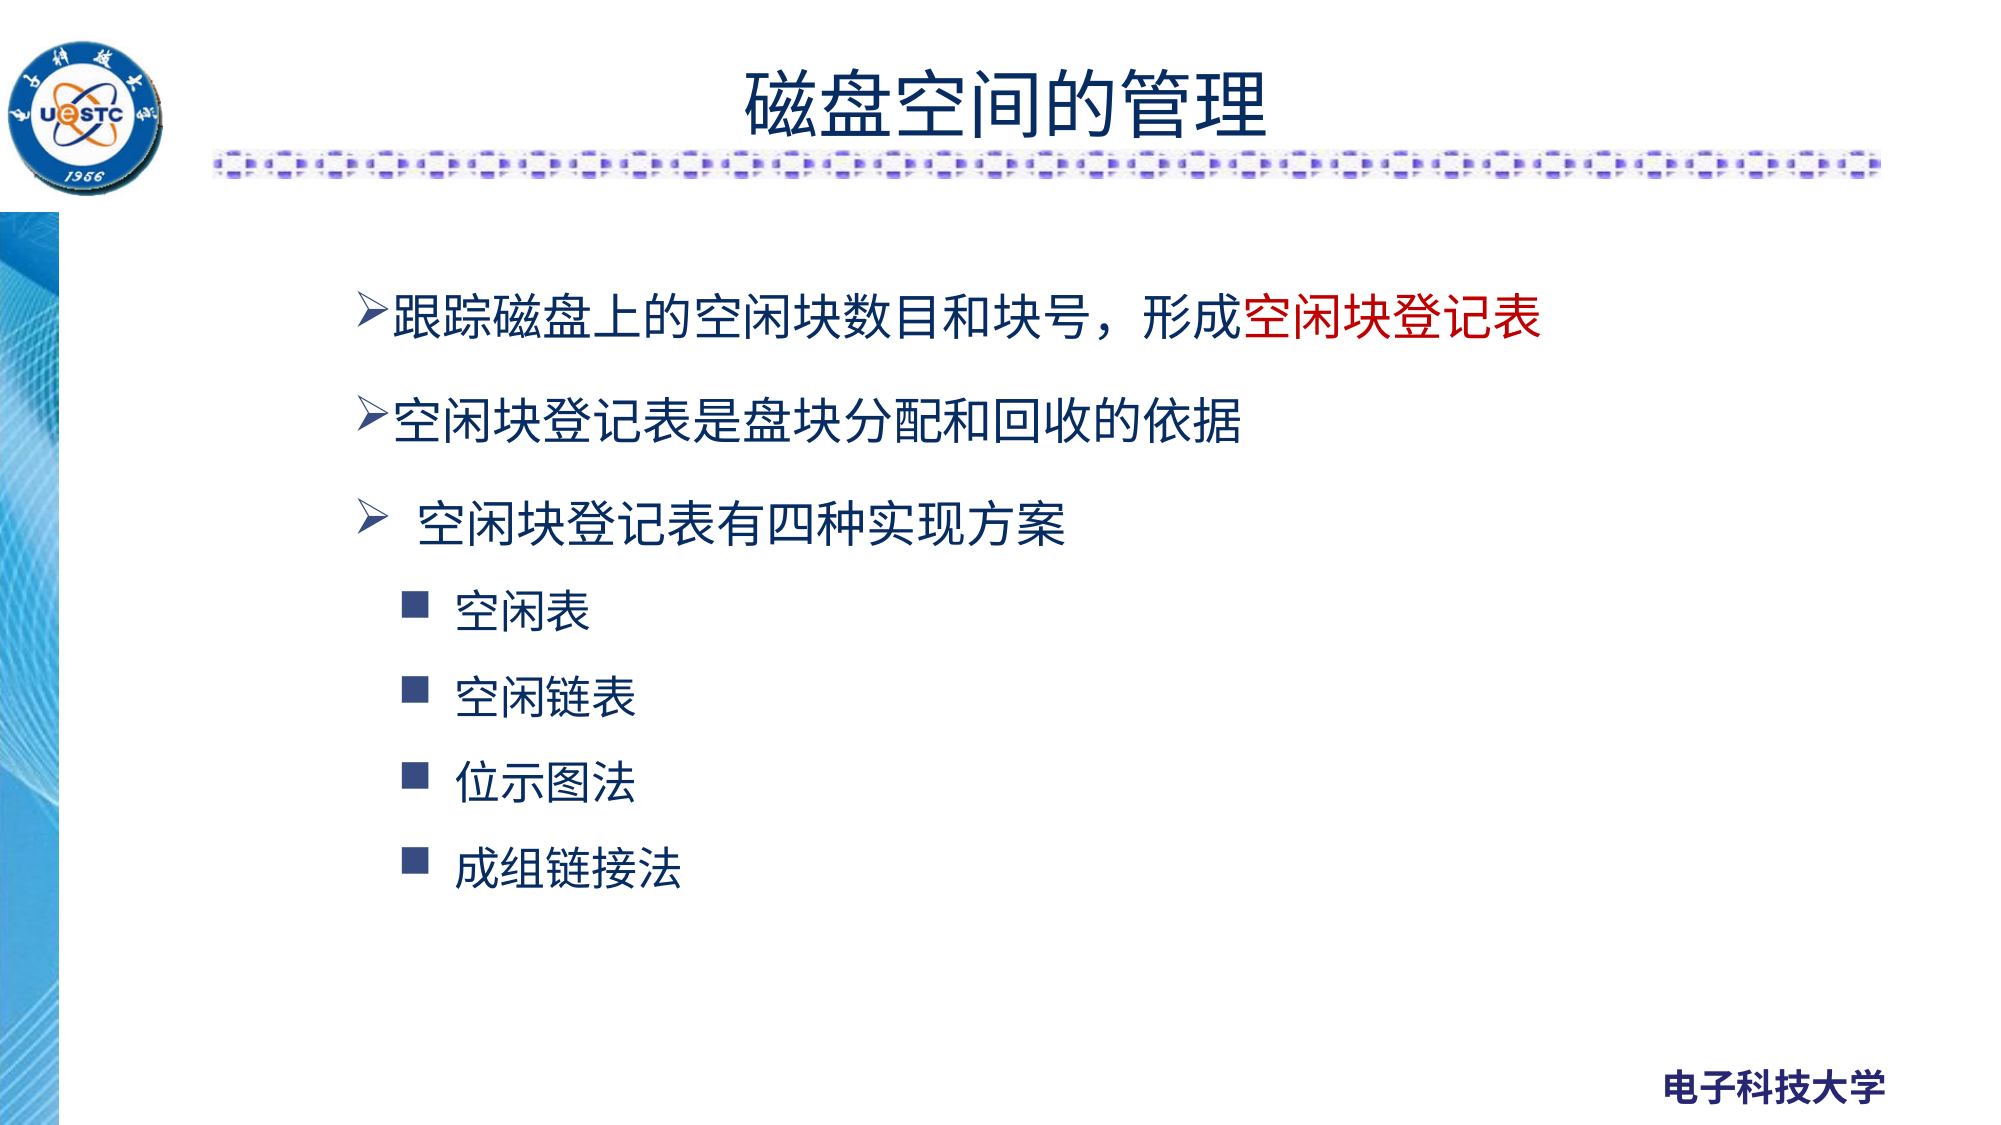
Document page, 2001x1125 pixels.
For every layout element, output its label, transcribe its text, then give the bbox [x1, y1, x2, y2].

picture [0, 212, 59, 1125]
picture [7, 30, 163, 197]
text_box 磁盘空间的管理 跟踪磁盘上的空闲块数目和块号，形成空闲块登记表 空闲块登记表是盘块分配和回收的依据 空闲块登记表有四种实现方案 空闲表 空闲链表 位示图法 成组链接法 [338, 41, 1675, 988]
picture [212, 149, 338, 179]
picture [1675, 149, 1881, 179]
